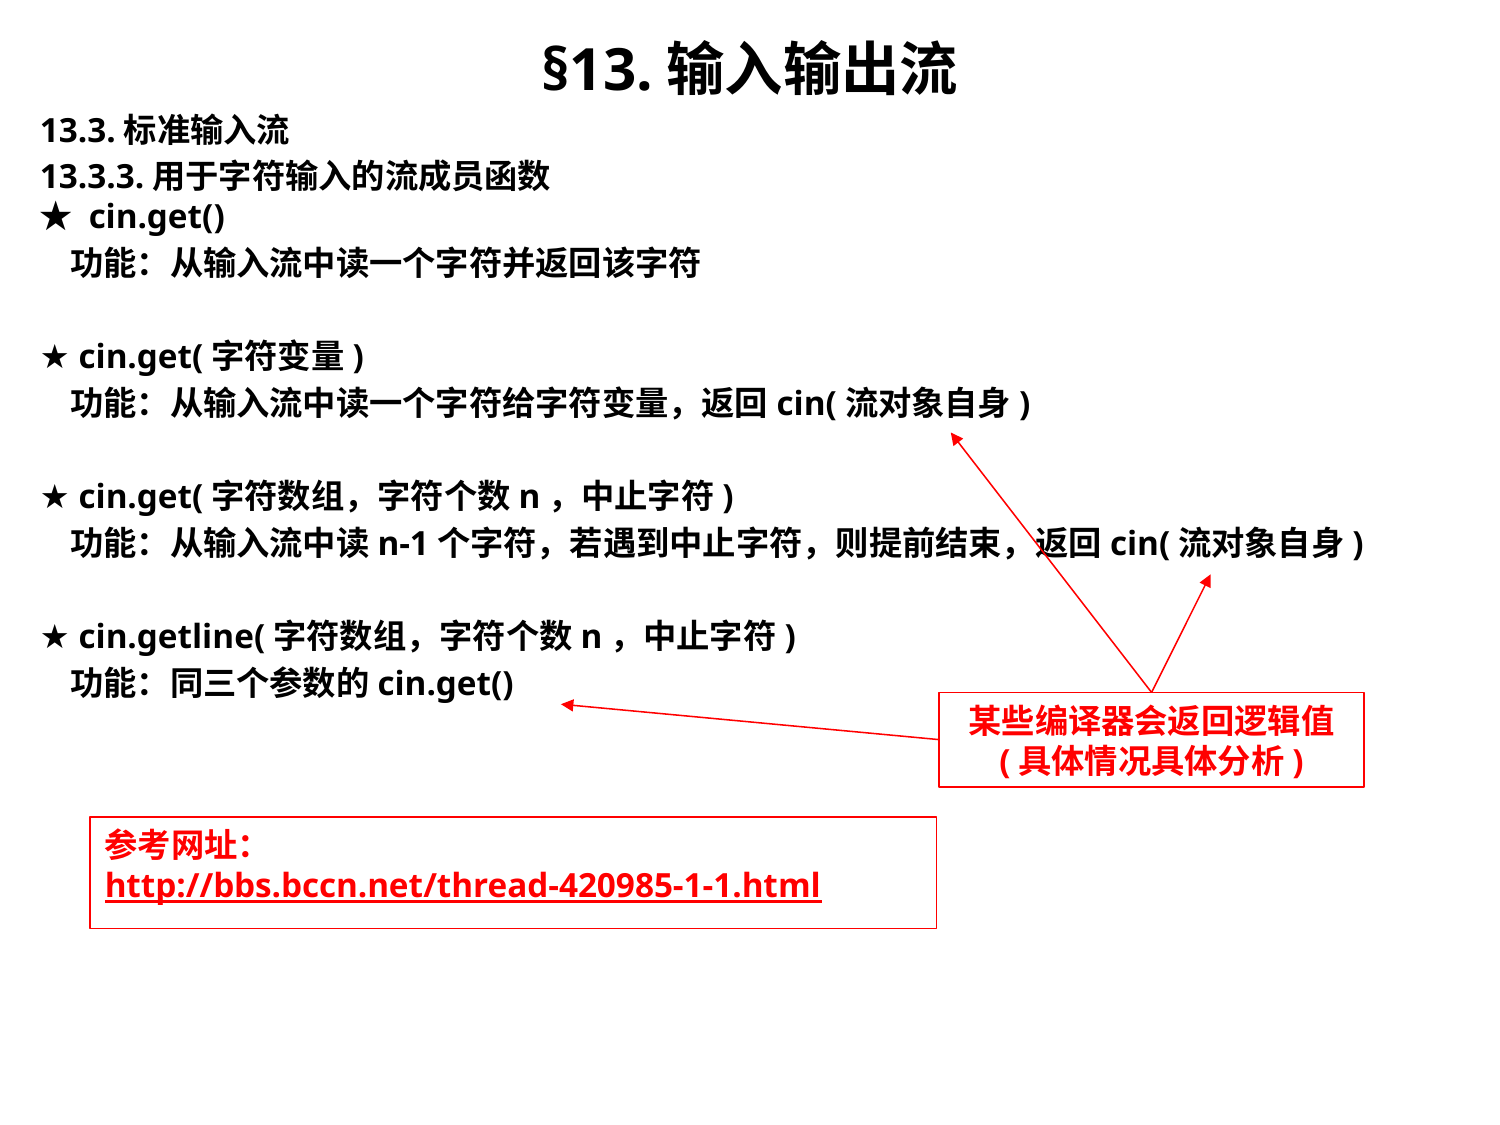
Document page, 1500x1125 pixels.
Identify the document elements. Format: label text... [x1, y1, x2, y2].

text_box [950, 432, 1152, 693]
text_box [1151, 573, 1211, 693]
subtitle §13.输入输出流 13.3.标准输入流 13.3.3.用于字符输入的流成员函数 ★ cin.get() 功能：从输入流中读一个字符并返回该字符 ★ cin.get(字符变量) 功能：从输入流中读一个字符给字符变量，返回cin(流对象自身) ★ cin.get(字符数组，字符个数n，中止字符) 功能：从输入流中读n-1个字符，若遇到中止字符，则提前结束，返回cin(流对象自身) ★ cin.getline(字符数组，字符个数n，中止字符) 功能：同三个参数的cin.get() [24, 24, 1475, 1100]
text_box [560, 703, 940, 740]
text_box 某些编译器会返回逻辑值 (具体情况具体分析) [938, 692, 1365, 787]
text_box 参考网址： http://bbs.bccn.net/thread-420985-1-1.html [89, 816, 937, 929]
